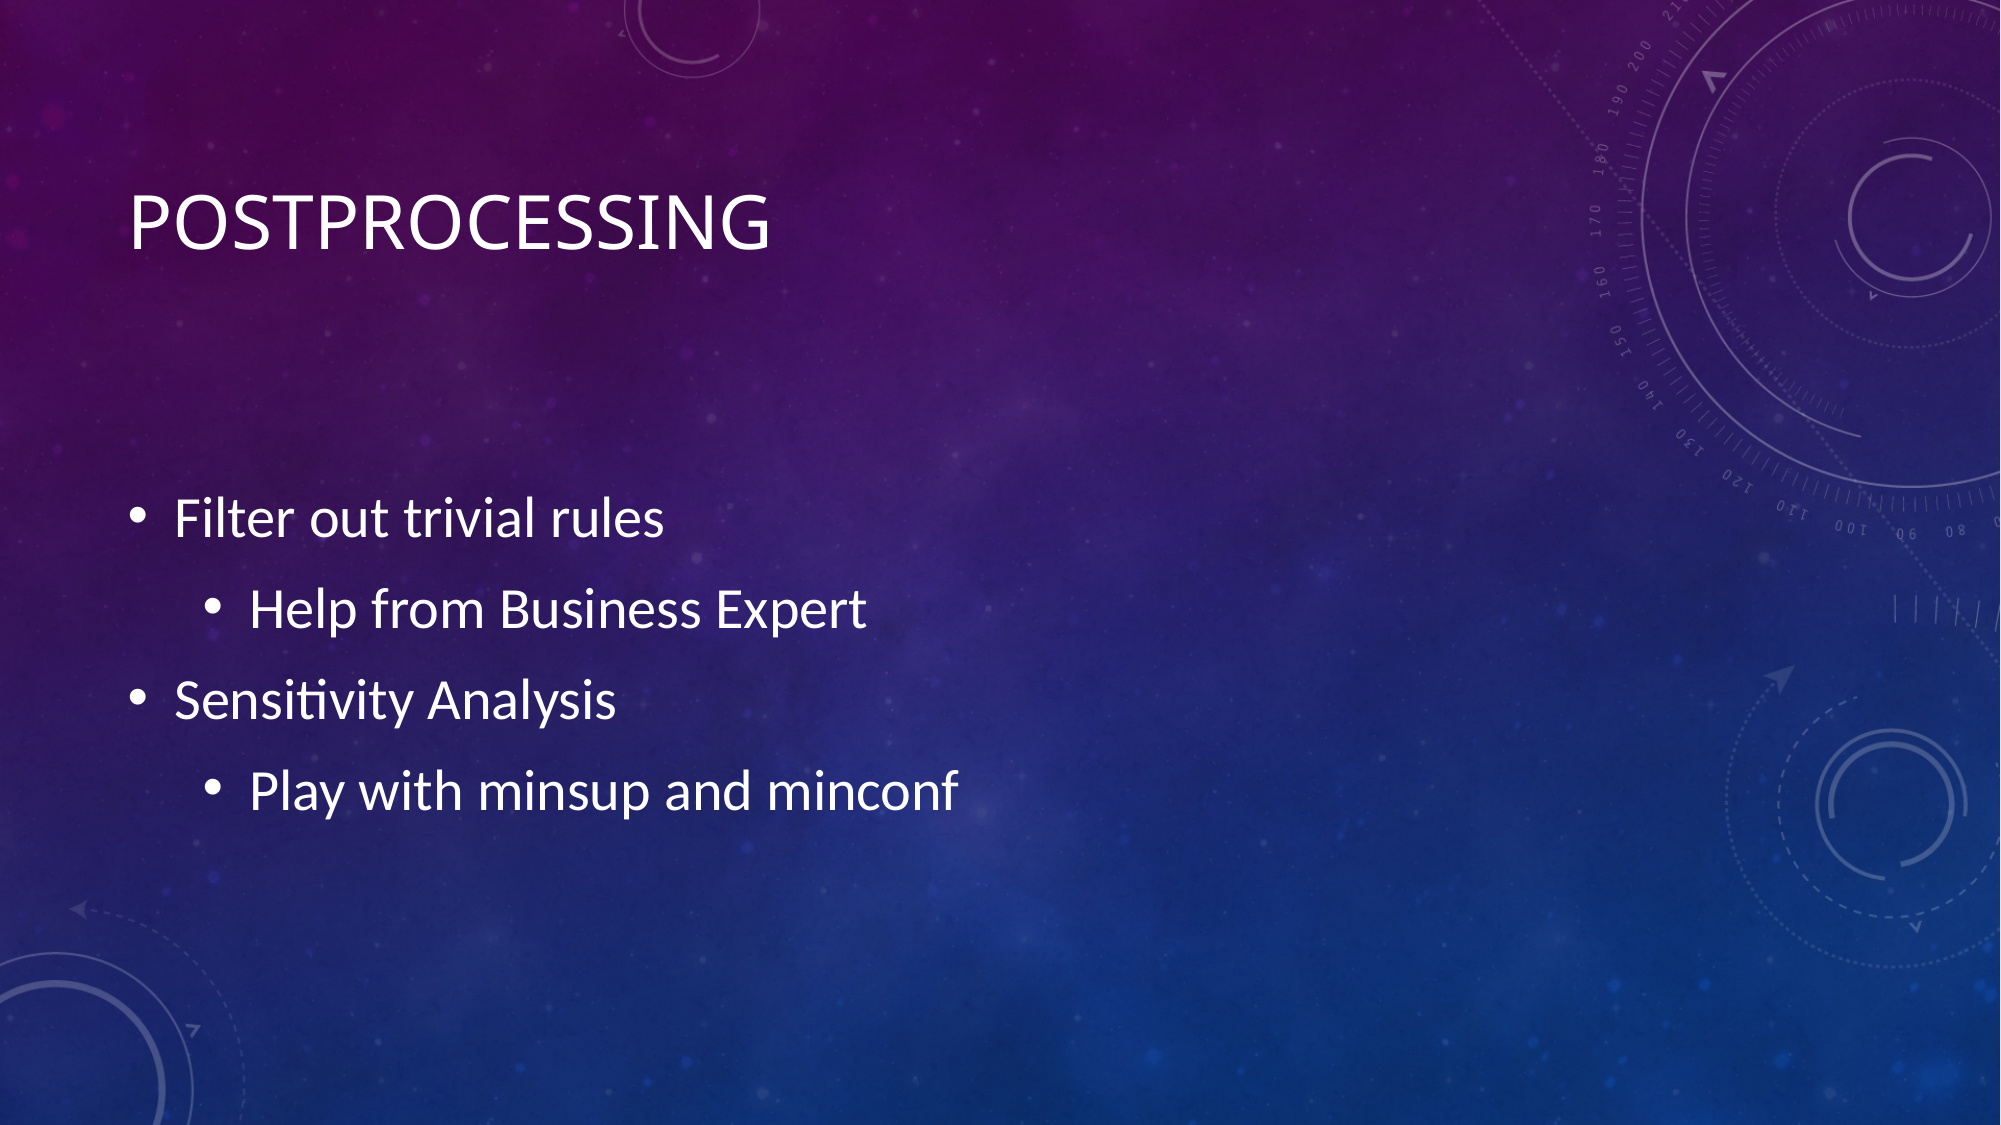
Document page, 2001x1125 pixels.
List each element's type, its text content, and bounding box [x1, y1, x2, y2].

title Postprocessing [112, 99, 1775, 339]
list Filter out trivial rules Help from Business Expert Sensitivity Analysis Play with minsup and minconf [112, 351, 1775, 950]
picture [0, 0, 2001, 1125]
